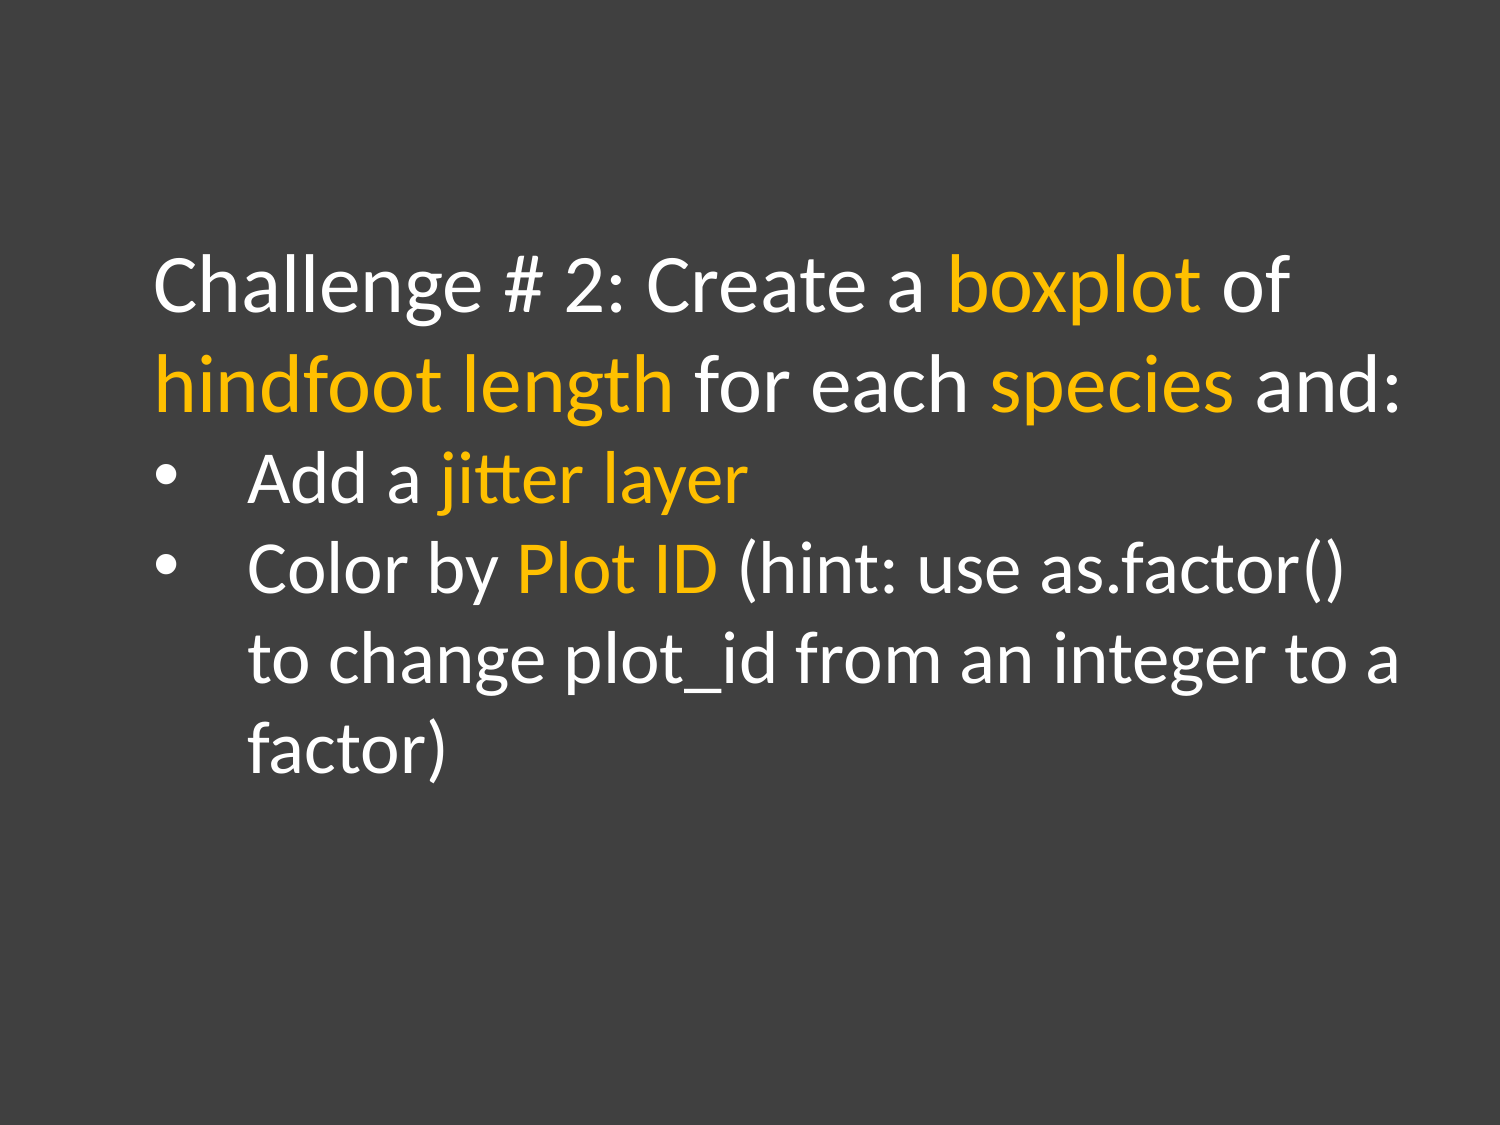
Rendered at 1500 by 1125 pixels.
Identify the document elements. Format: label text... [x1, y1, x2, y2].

text_box Challenge # 2: Create a boxplot of hindfoot length for each species and: Add a jitter layer Color by Plot ID (hint: use as.factor() to change plot_id from an integer to a factor) [138, 221, 1427, 797]
